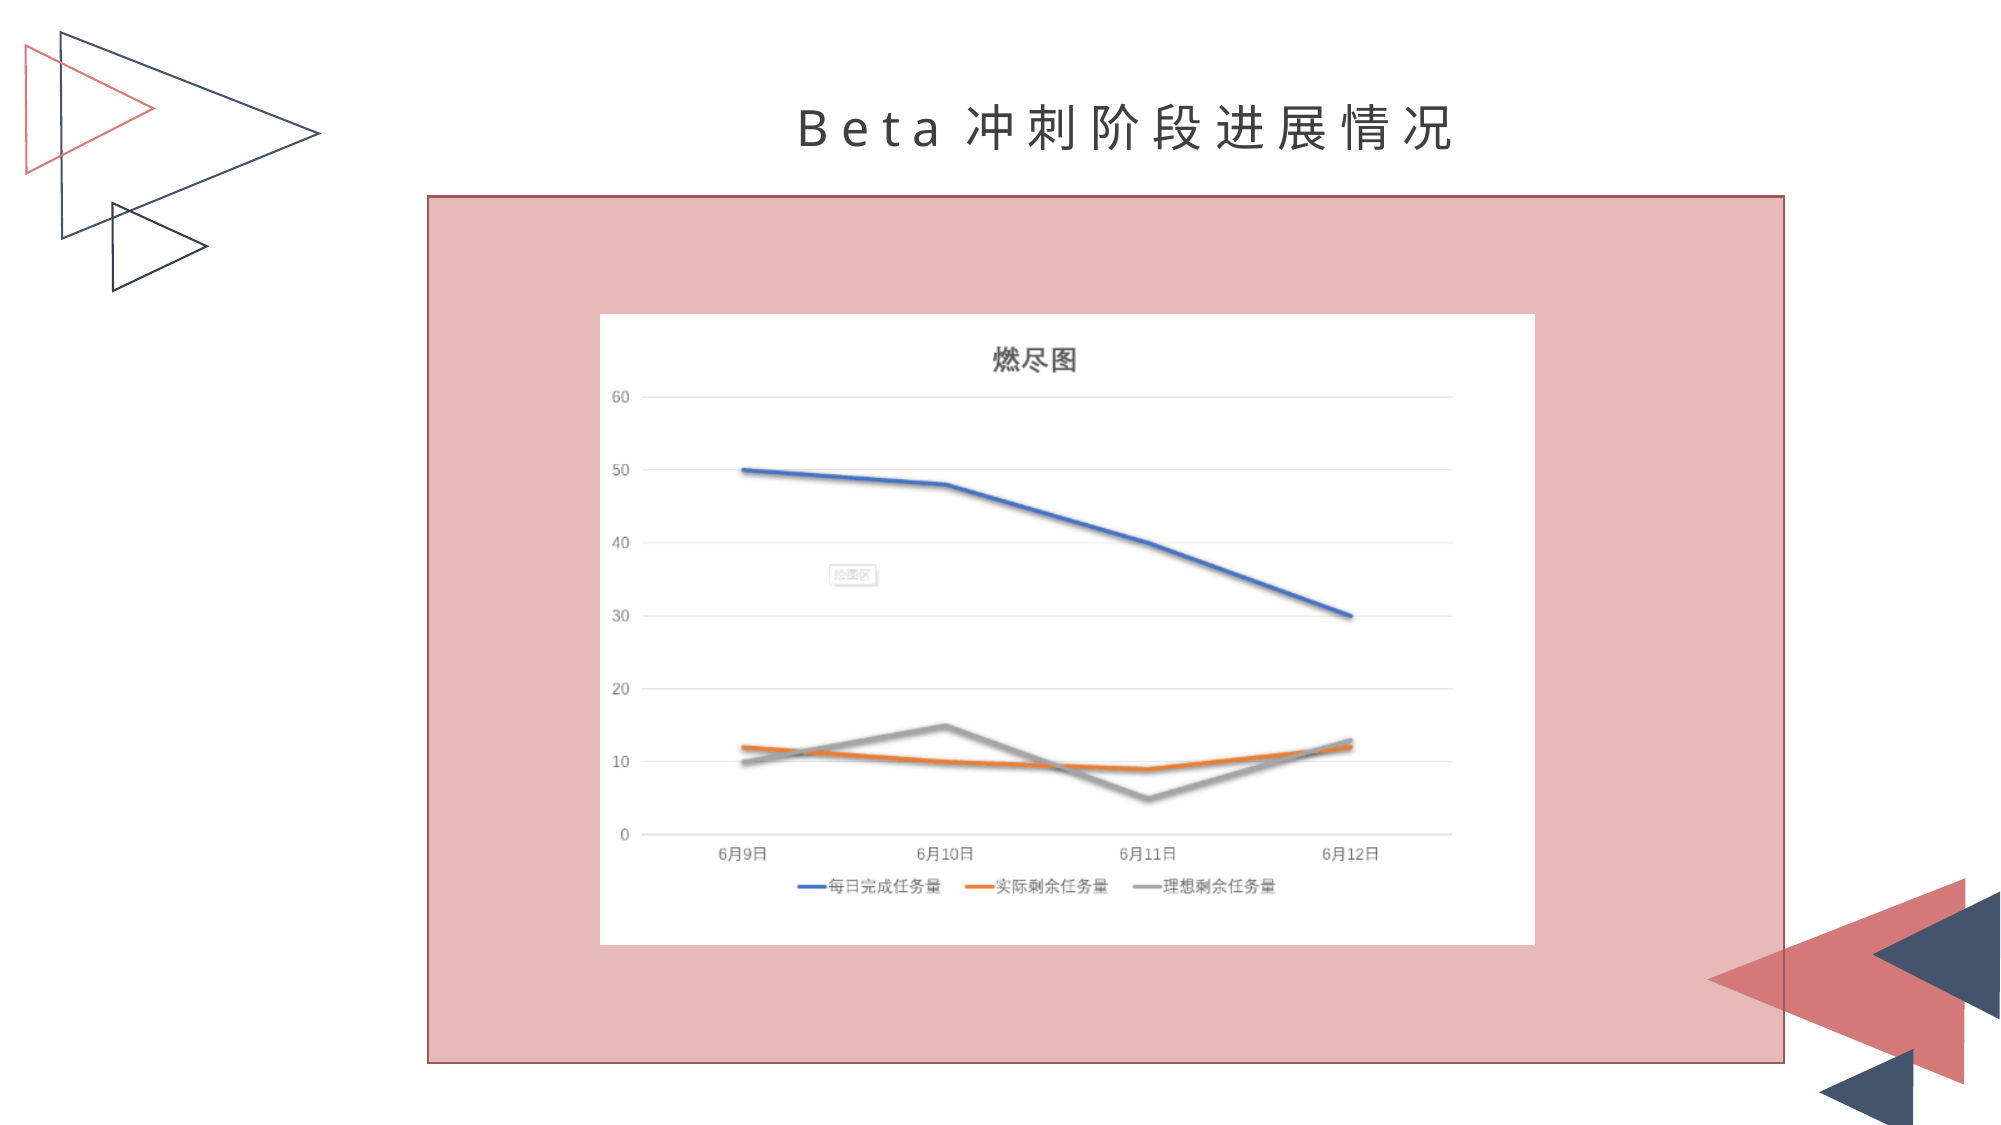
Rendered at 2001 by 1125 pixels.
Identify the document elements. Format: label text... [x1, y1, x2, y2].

text_box Beta冲刺阶段进展情况 [685, 96, 1564, 157]
text_box [427, 195, 1785, 1064]
picture [600, 314, 1535, 946]
